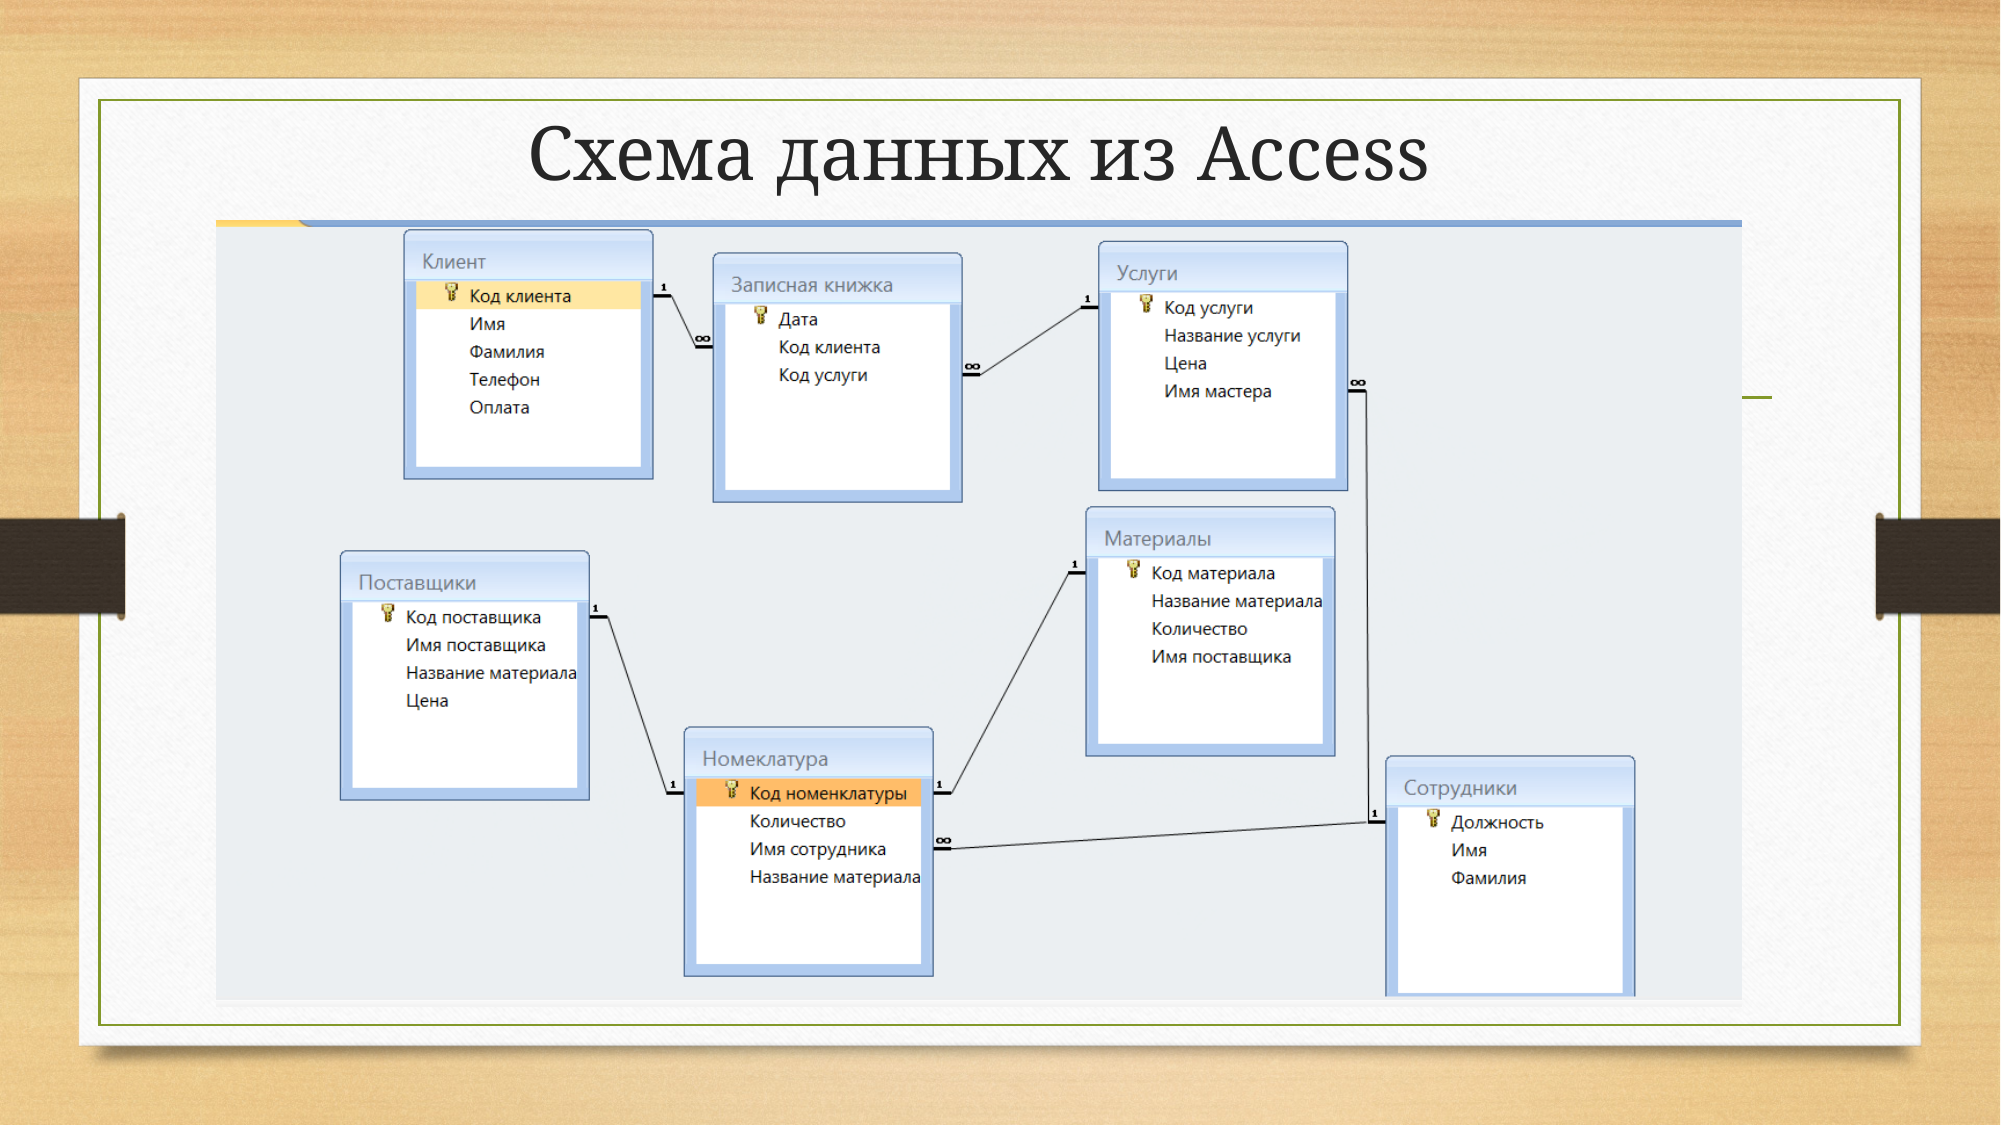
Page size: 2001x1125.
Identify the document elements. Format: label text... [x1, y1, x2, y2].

title Схема данных из Access [191, 43, 1767, 258]
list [216, 220, 1742, 1007]
picture [0, 0, 2001, 1125]
